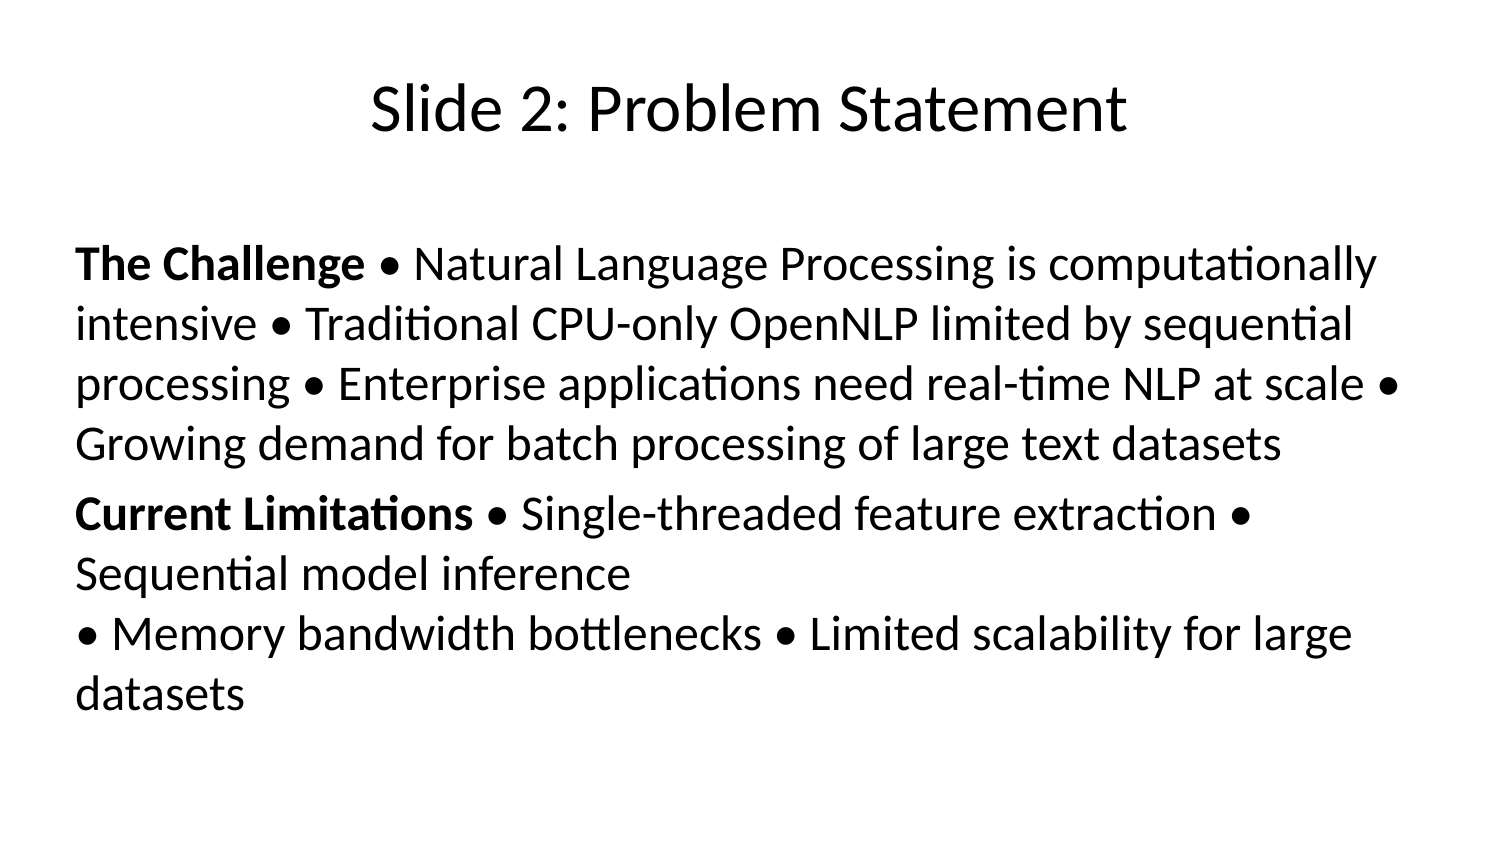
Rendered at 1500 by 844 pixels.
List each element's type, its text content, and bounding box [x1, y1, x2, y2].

subtitle The Challenge • Natural Language Processing is computationally intensive • Traditional CPU-only OpenNLP limited by sequential processing • Enterprise applications need real-time NLP at scale • Growing demand for batch processing of large text datasets Current Limitations • Single-threaded feature extraction • Sequential model inference • Memory bandwidth bottlenecks • Limited scalability for large datasets [75, 163, 1425, 788]
title Slide 2: Problem Statement [75, 33, 1425, 163]
